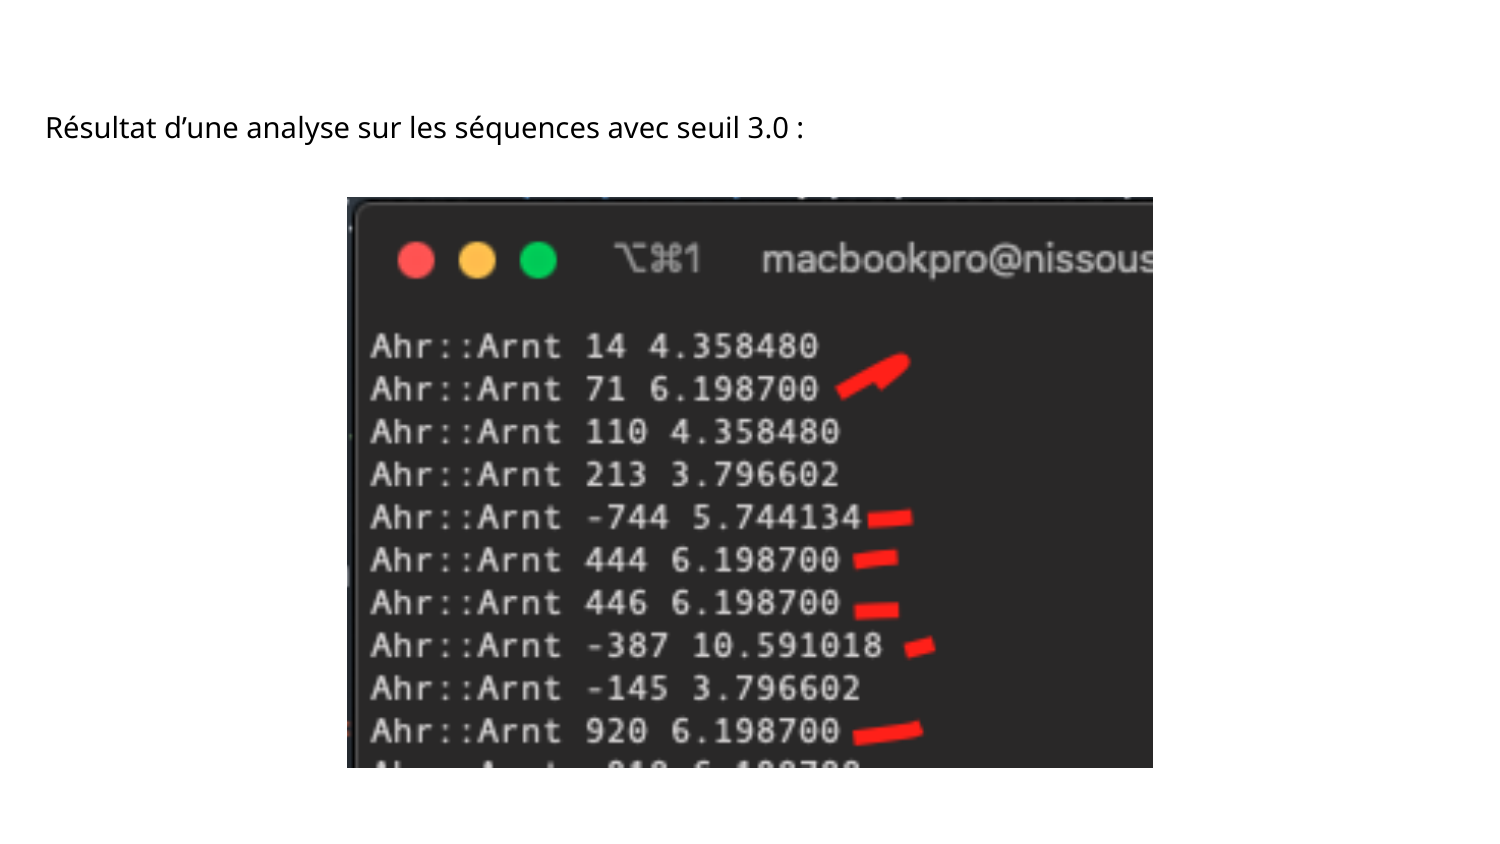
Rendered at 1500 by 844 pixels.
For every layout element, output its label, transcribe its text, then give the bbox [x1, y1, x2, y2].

text_box Résultat d’une analyse sur les séquences avec seuil 3.0 : [30, 94, 999, 159]
picture [347, 197, 1153, 768]
